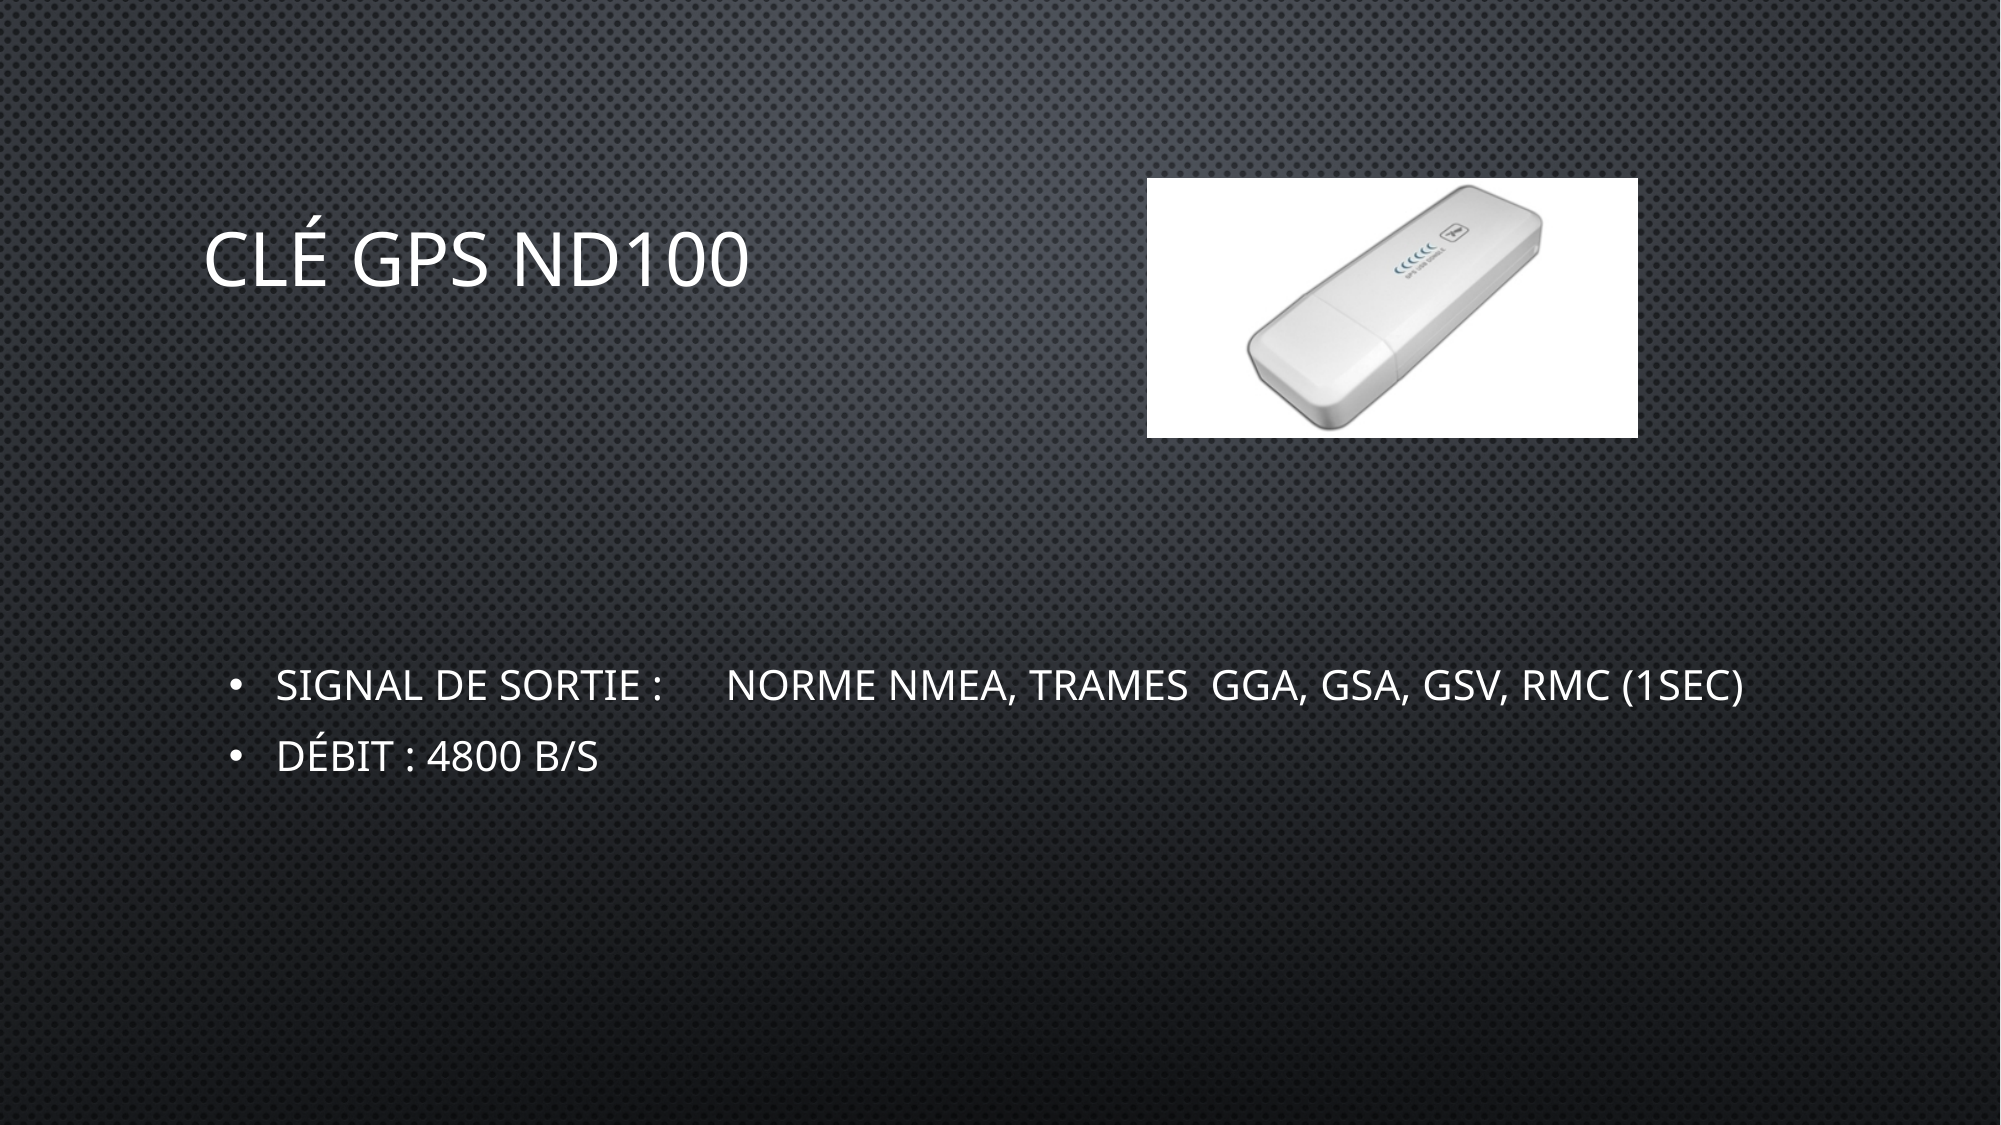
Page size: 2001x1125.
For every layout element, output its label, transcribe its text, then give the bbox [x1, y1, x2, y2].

list Signal de sortie : norme NMEA, trames GGA, GSA, GSV, RMC (1sec) Débit : 4800 b/s [213, 463, 1839, 976]
title Clé GPS nd100 [187, 99, 1813, 413]
picture [1147, 178, 1639, 439]
